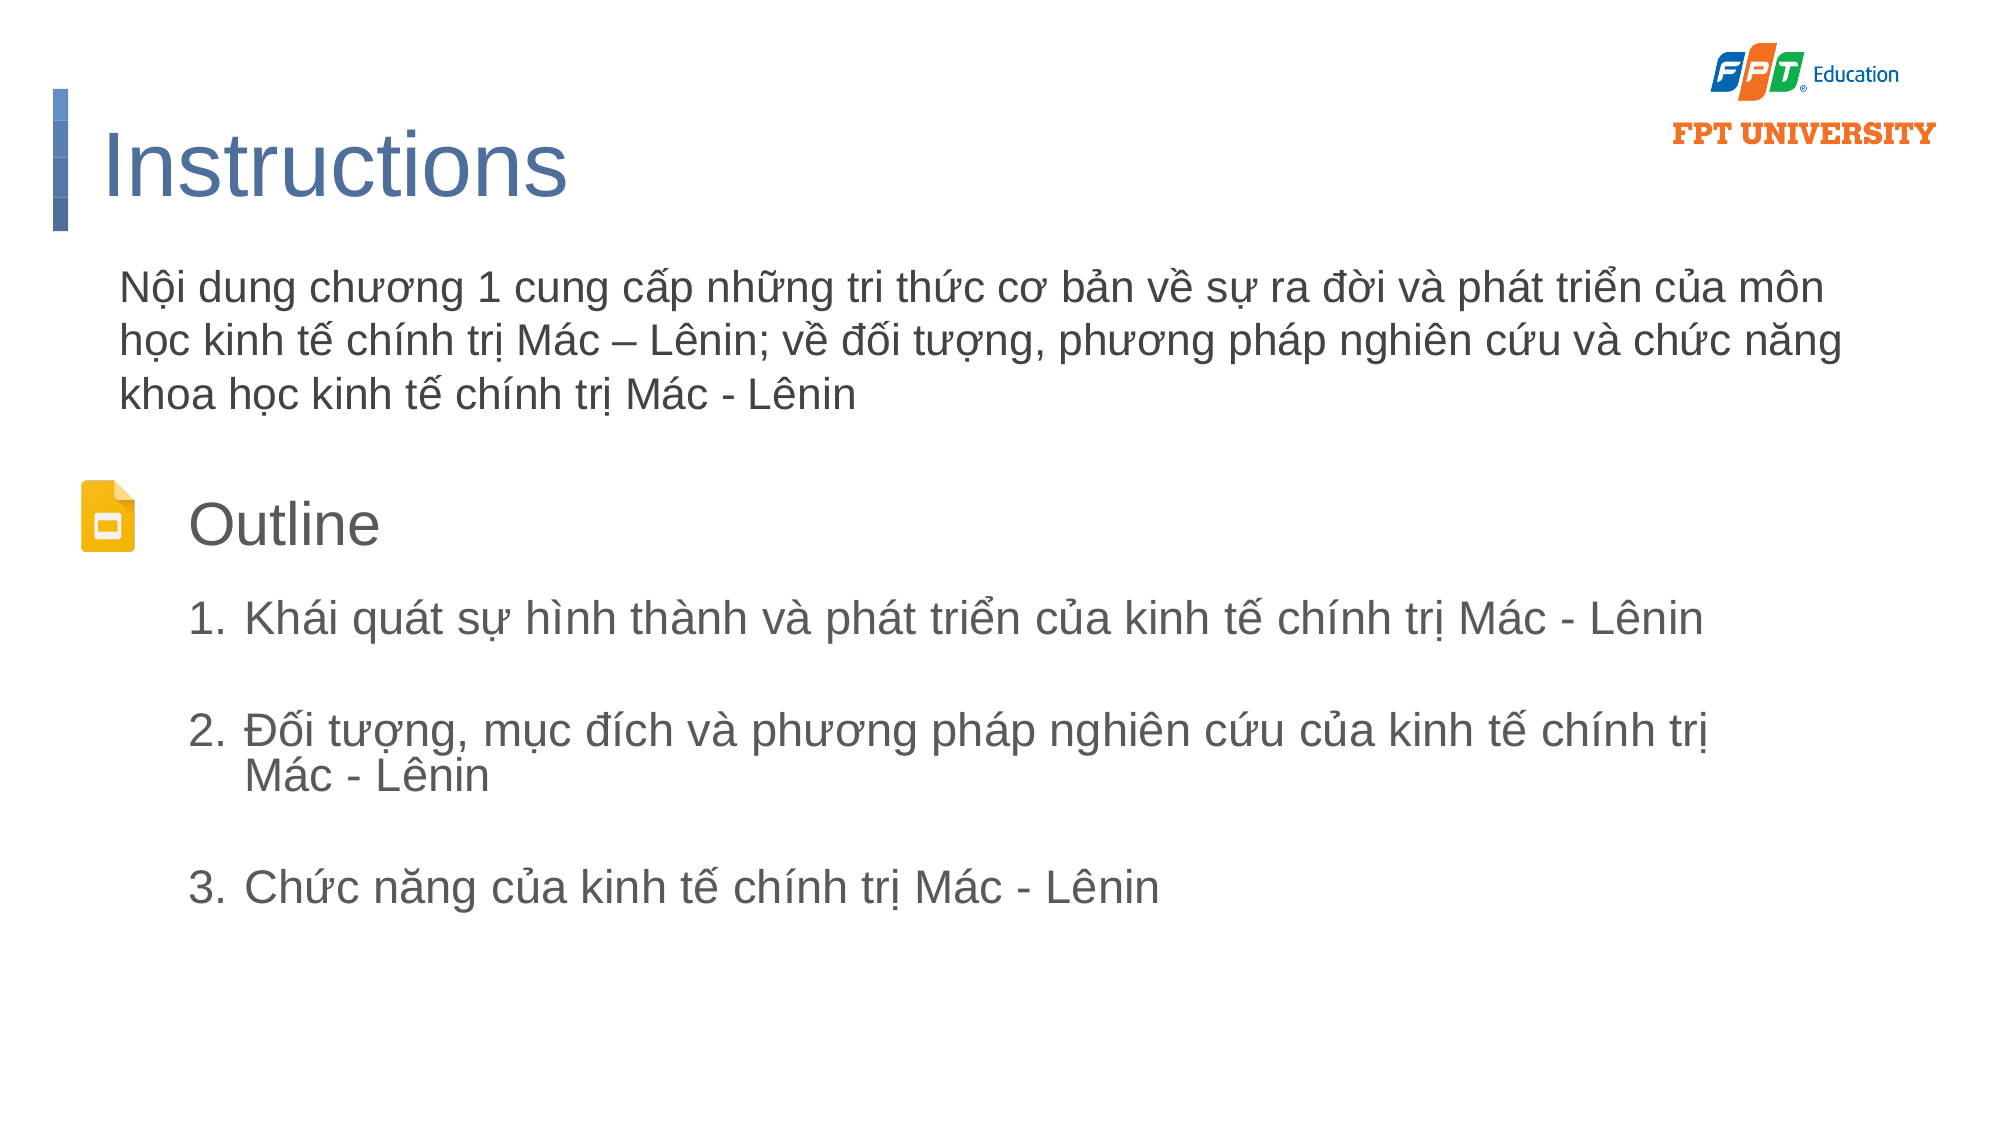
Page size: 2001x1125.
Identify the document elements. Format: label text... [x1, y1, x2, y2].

text_box Nội dung chương 1 cung cấp những tri thức cơ bản về sự ra đời và phát triển của môn học kinh tế chính trị Mác – Lênin; về đối tượng, phương pháp nghiên cứu và chức năng khoa học kinh tế chính trị Mác - Lênin [99, 275, 1913, 401]
picture [68, 477, 147, 555]
picture [1662, 22, 1947, 165]
title Instructions [81, 97, 1932, 223]
text_box Khái quát sự hình thành và phát triển của kinh tế chính trị Mác - Lênin Đối tượng, mục đích và phương pháp nghiên cứu của kinh tế chính trị Mác - Lênin Chức năng của kinh tế chính trị Mác - Lênin [168, 578, 1776, 1125]
text_box Outline [168, 453, 889, 578]
